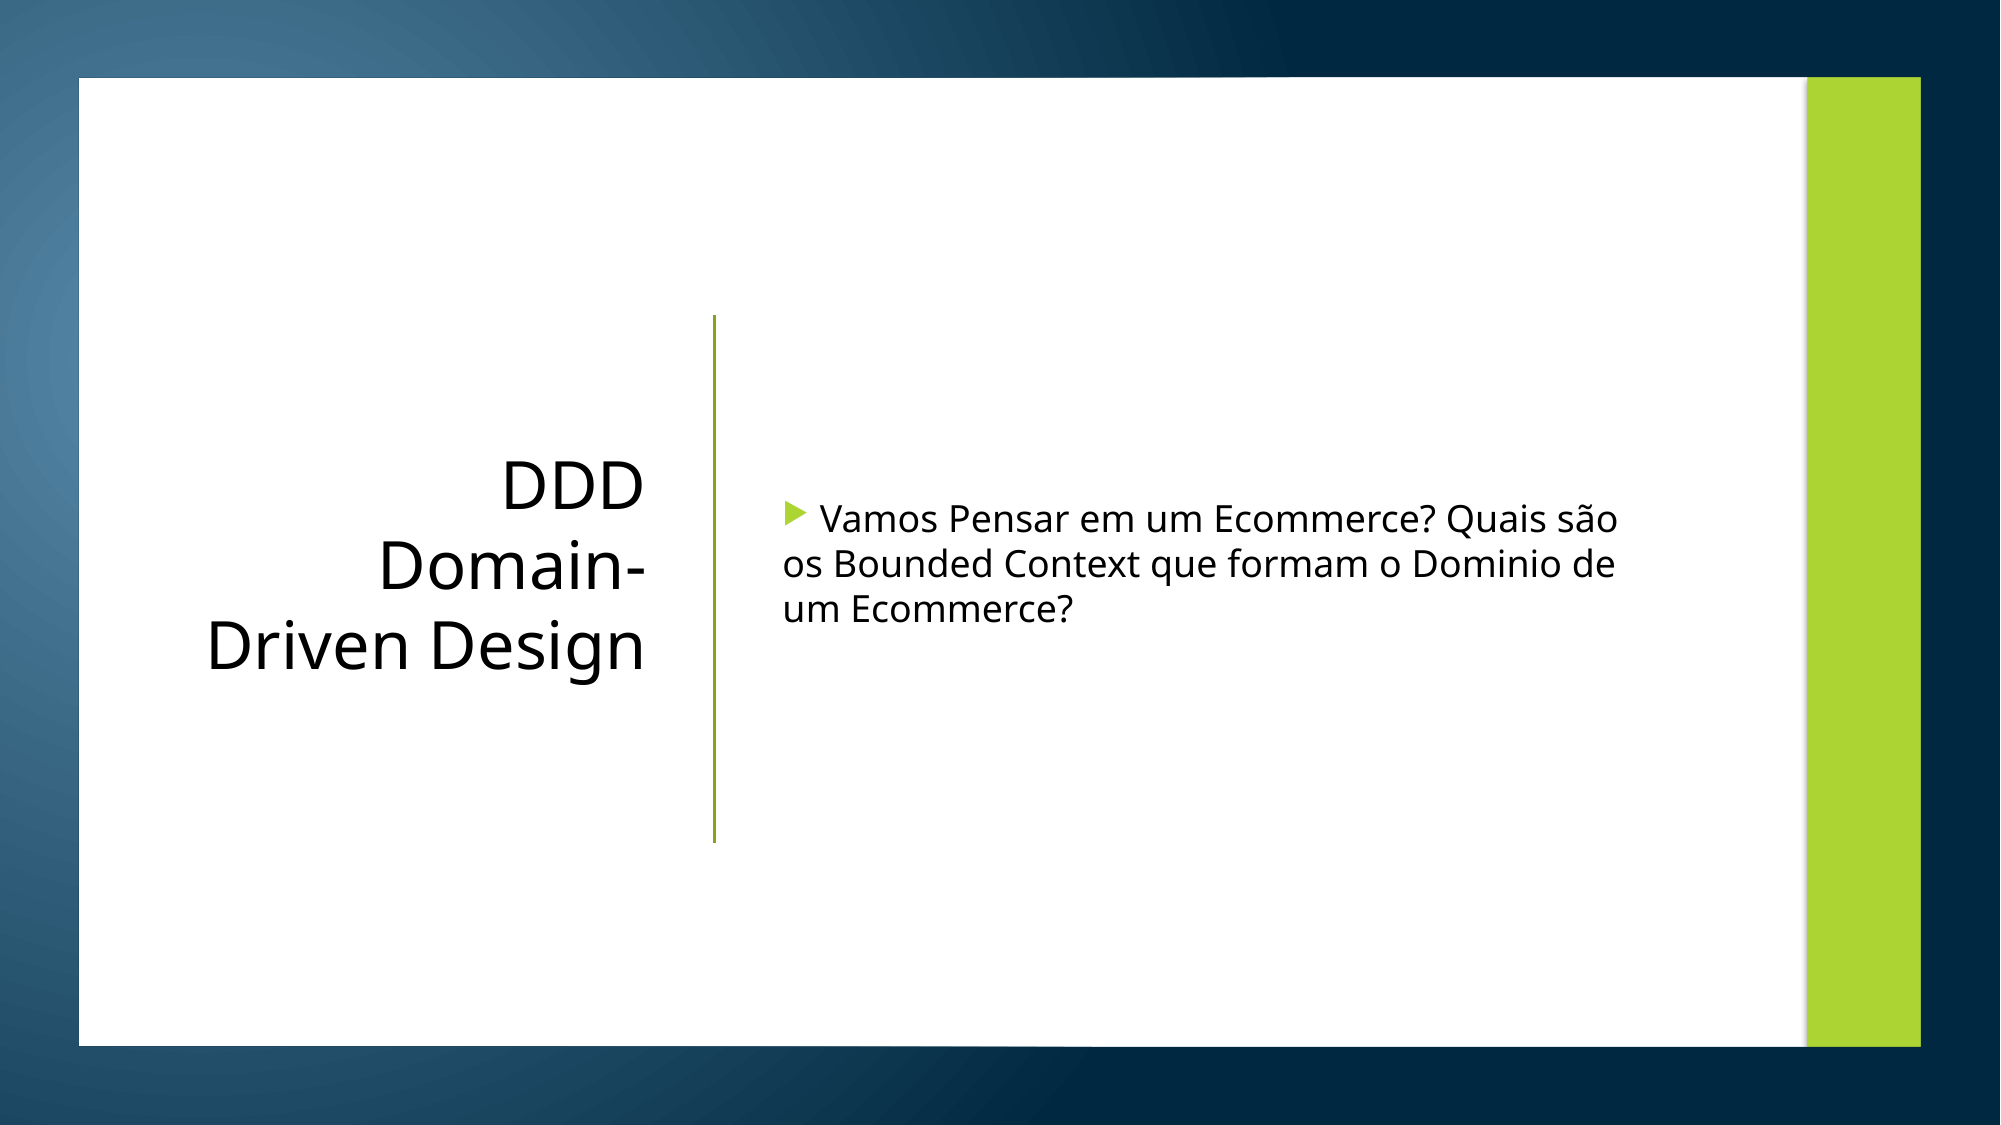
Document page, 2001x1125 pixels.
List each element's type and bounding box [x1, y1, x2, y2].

text_box [0, 0, 2000, 1125]
